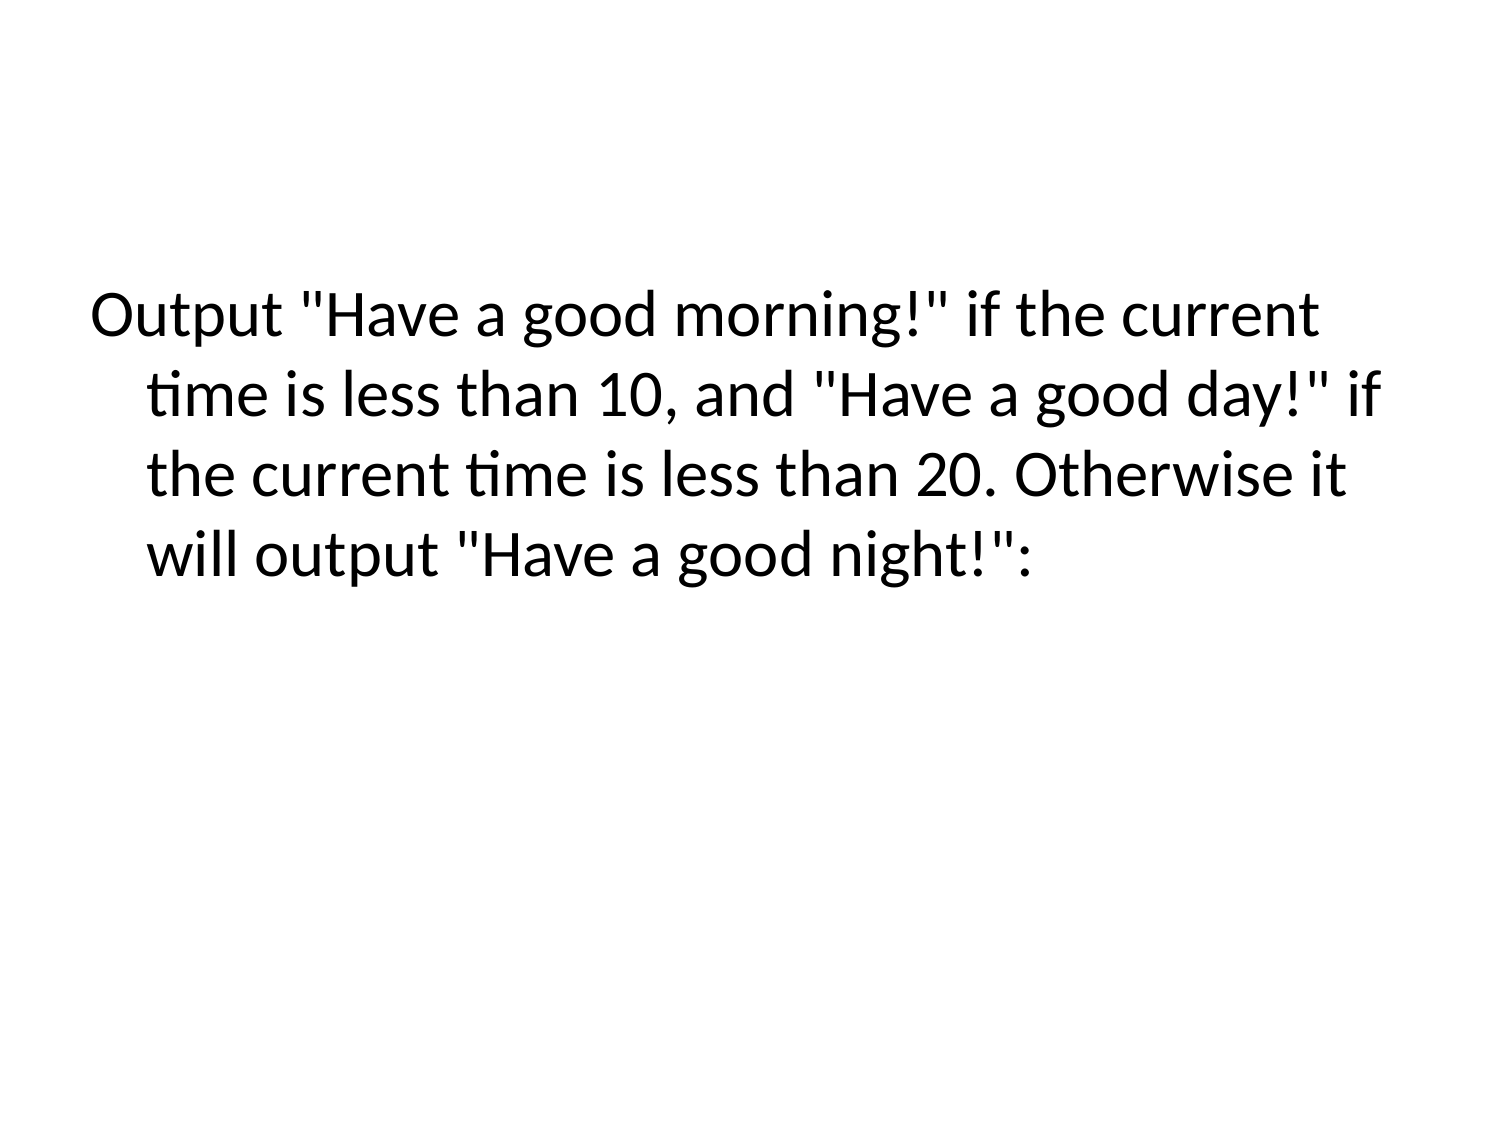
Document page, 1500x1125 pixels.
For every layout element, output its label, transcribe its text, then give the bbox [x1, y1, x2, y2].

list Output "Have a good morning!" if the current time is less than 10, and "Have a good day!" if the current time is less than 20. Otherwise it will output "Have a good night!": [75, 262, 1425, 1005]
